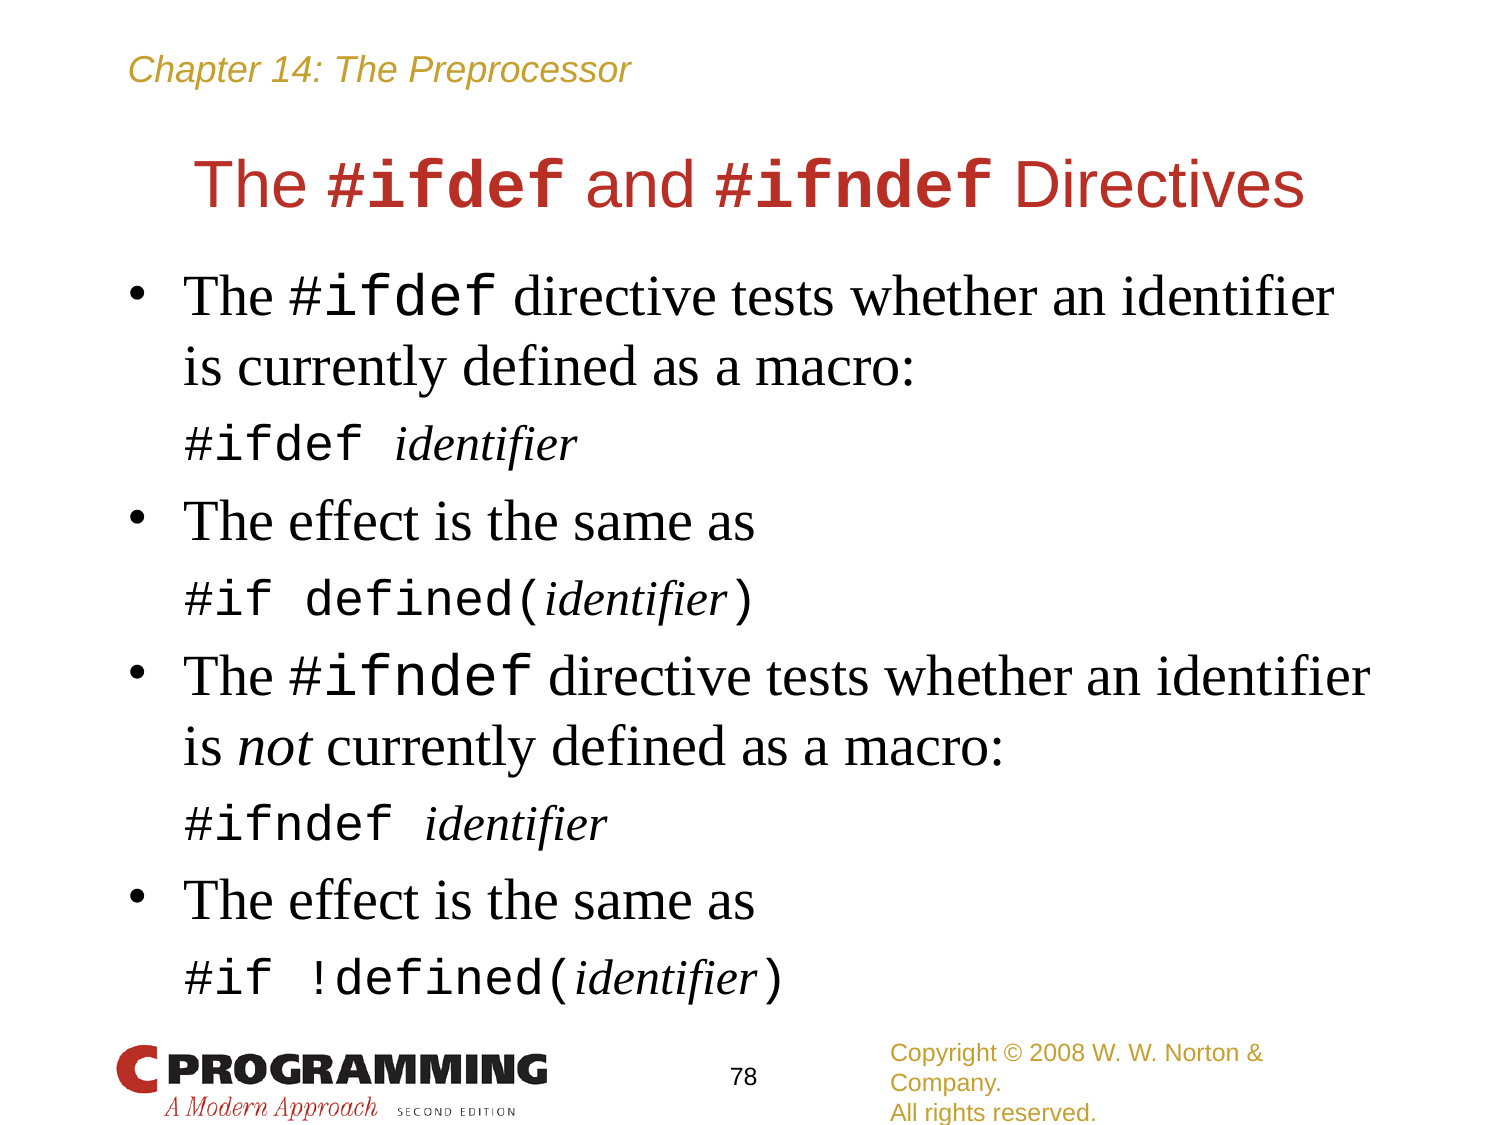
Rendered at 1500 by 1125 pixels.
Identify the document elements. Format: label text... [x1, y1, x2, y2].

text_box ‹#› [687, 1050, 800, 1100]
text_box Copyright © 2008 W. W. Norton & Company. All rights reserved. [874, 1043, 1388, 1119]
title The #ifdef and #ifndef Directives [112, 125, 1388, 238]
list The #ifdef directive tests whether an identifier is currently defined as a macro: #ifdef identifier The effect is the same as #if defined(identifier) The #ifndef directive tests whether an identifier is not currently defined as a macro: #ifndef identifier The effect is the same as #if !defined(identifier) [112, 249, 1388, 1038]
picture [112, 1041, 550, 1123]
